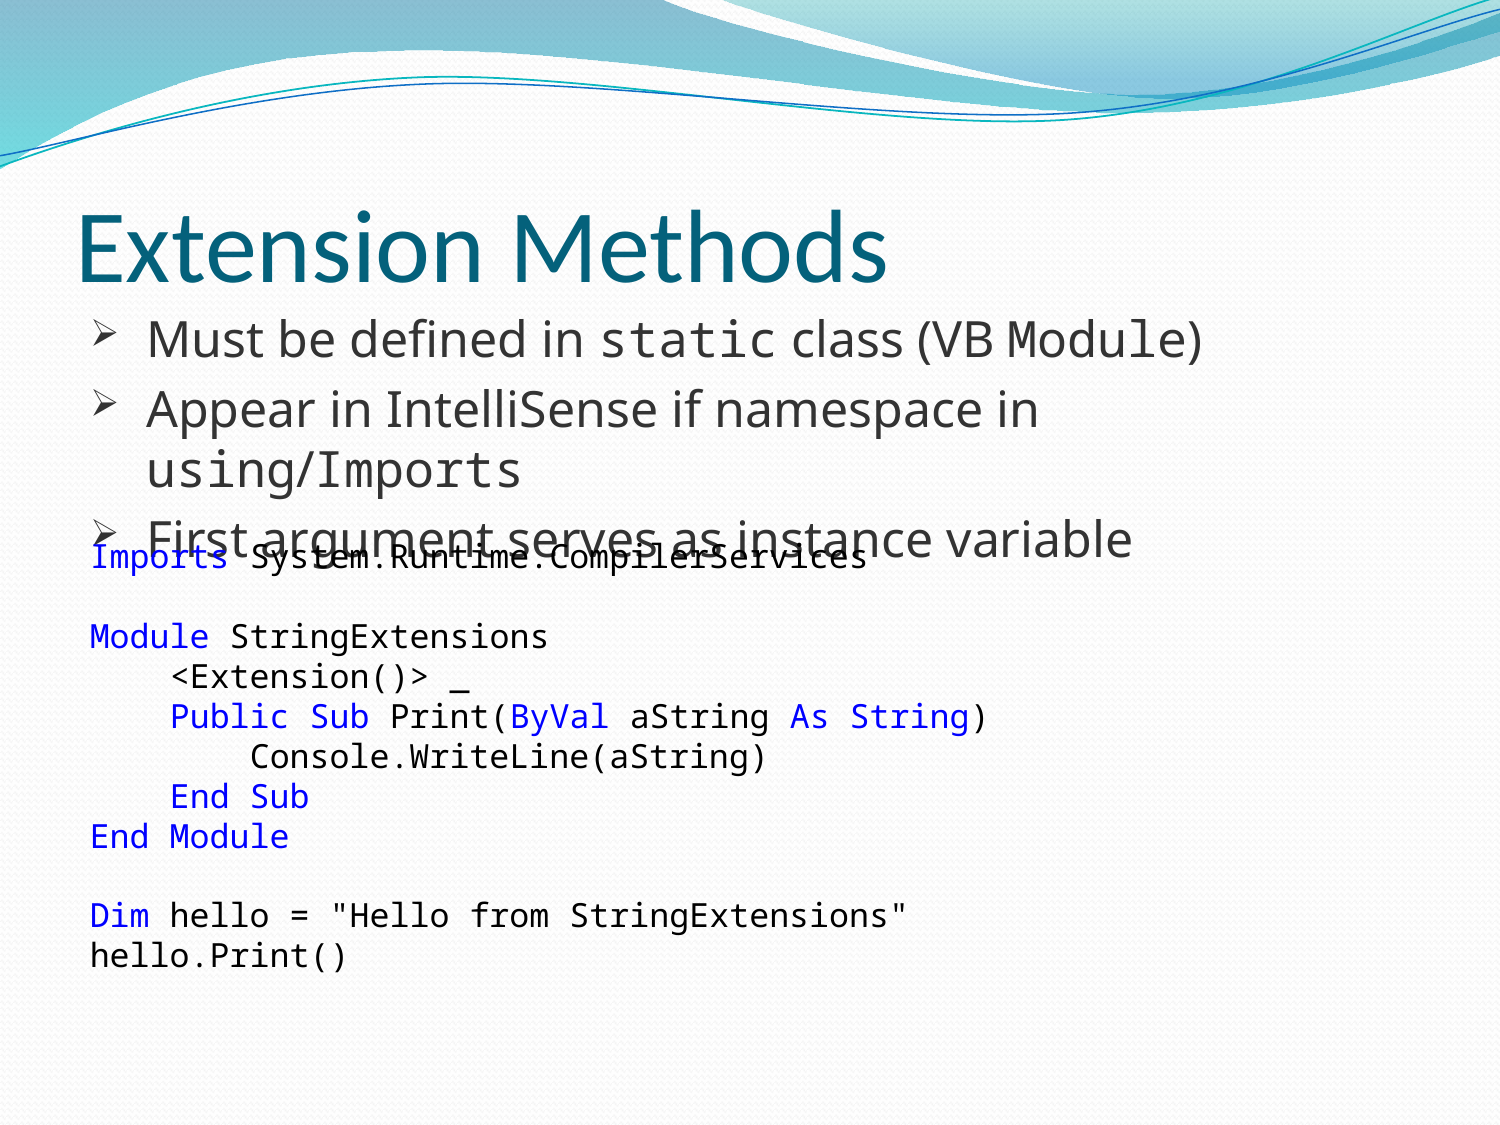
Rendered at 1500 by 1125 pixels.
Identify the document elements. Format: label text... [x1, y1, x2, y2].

text_box Imports System.Runtime.CompilerServices Module StringExtensions <Extension()> _ Public Sub Print(ByVal aString As String) Console.WriteLine(aString) End Sub End Module Dim hello = "Hello from StringExtensions" hello.Print() [75, 528, 1400, 982]
text_box Must be defined in static class (VB Module) Appear in IntelliSense if namespace in using/Imports First argument serves as instance variable [74, 299, 1425, 513]
title Extension Methods [75, 115, 1425, 299]
